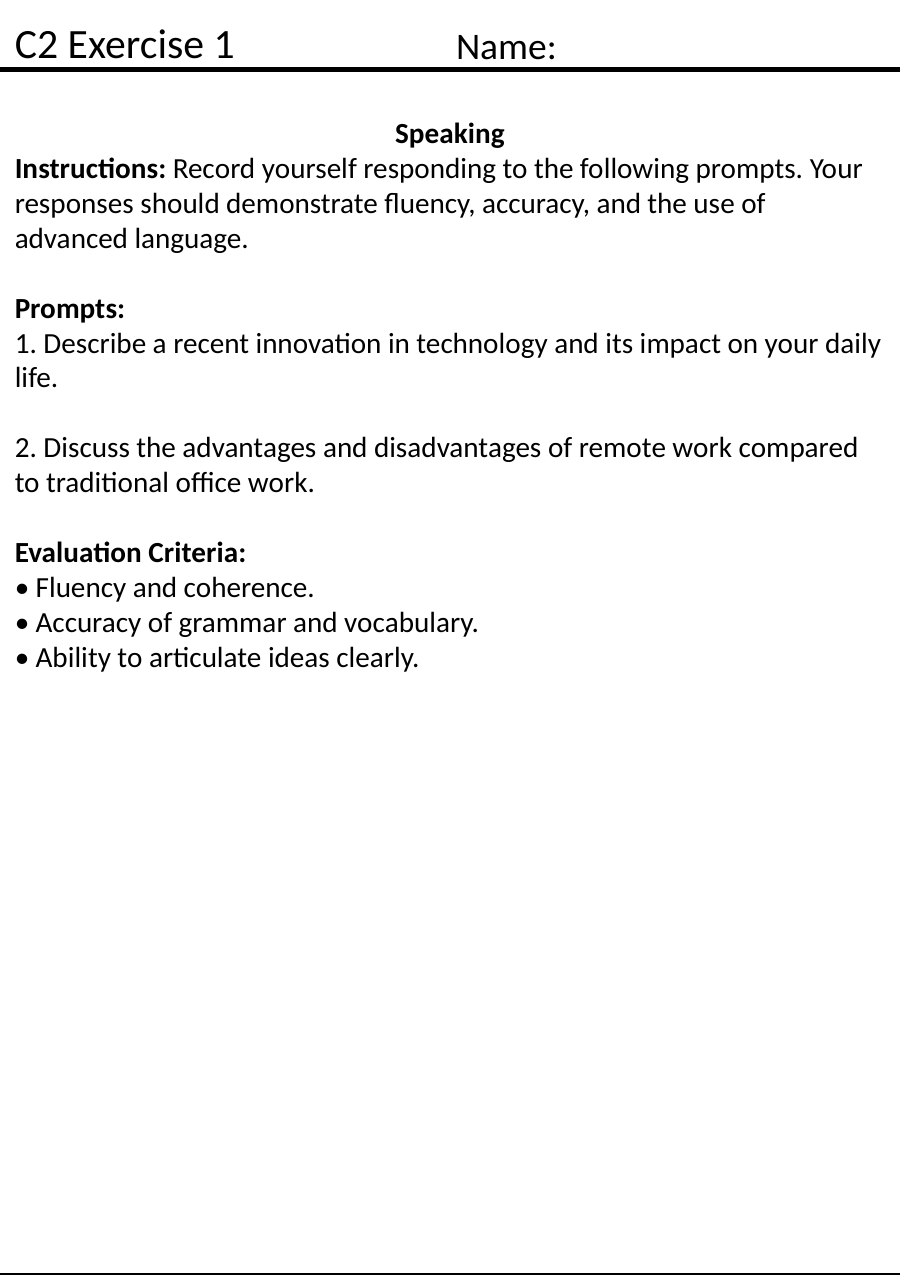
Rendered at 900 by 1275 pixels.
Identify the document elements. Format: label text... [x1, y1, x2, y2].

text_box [0, 0, 900, 84]
text_box Speaking Instructions: Record yourself responding to the following prompts. Your responses should demonstrate fluency, accuracy, and the use of advanced language. Prompts: 1. Describe a recent innovation in technology and its impact on your daily life. 2. Discuss the advantages and disadvantages of remote work compared to traditional office work. Evaluation Criteria: • Fluency and coherence. • Accuracy of grammar and vocabulary. • Ability to articulate ideas clearly. [0, 84, 900, 822]
